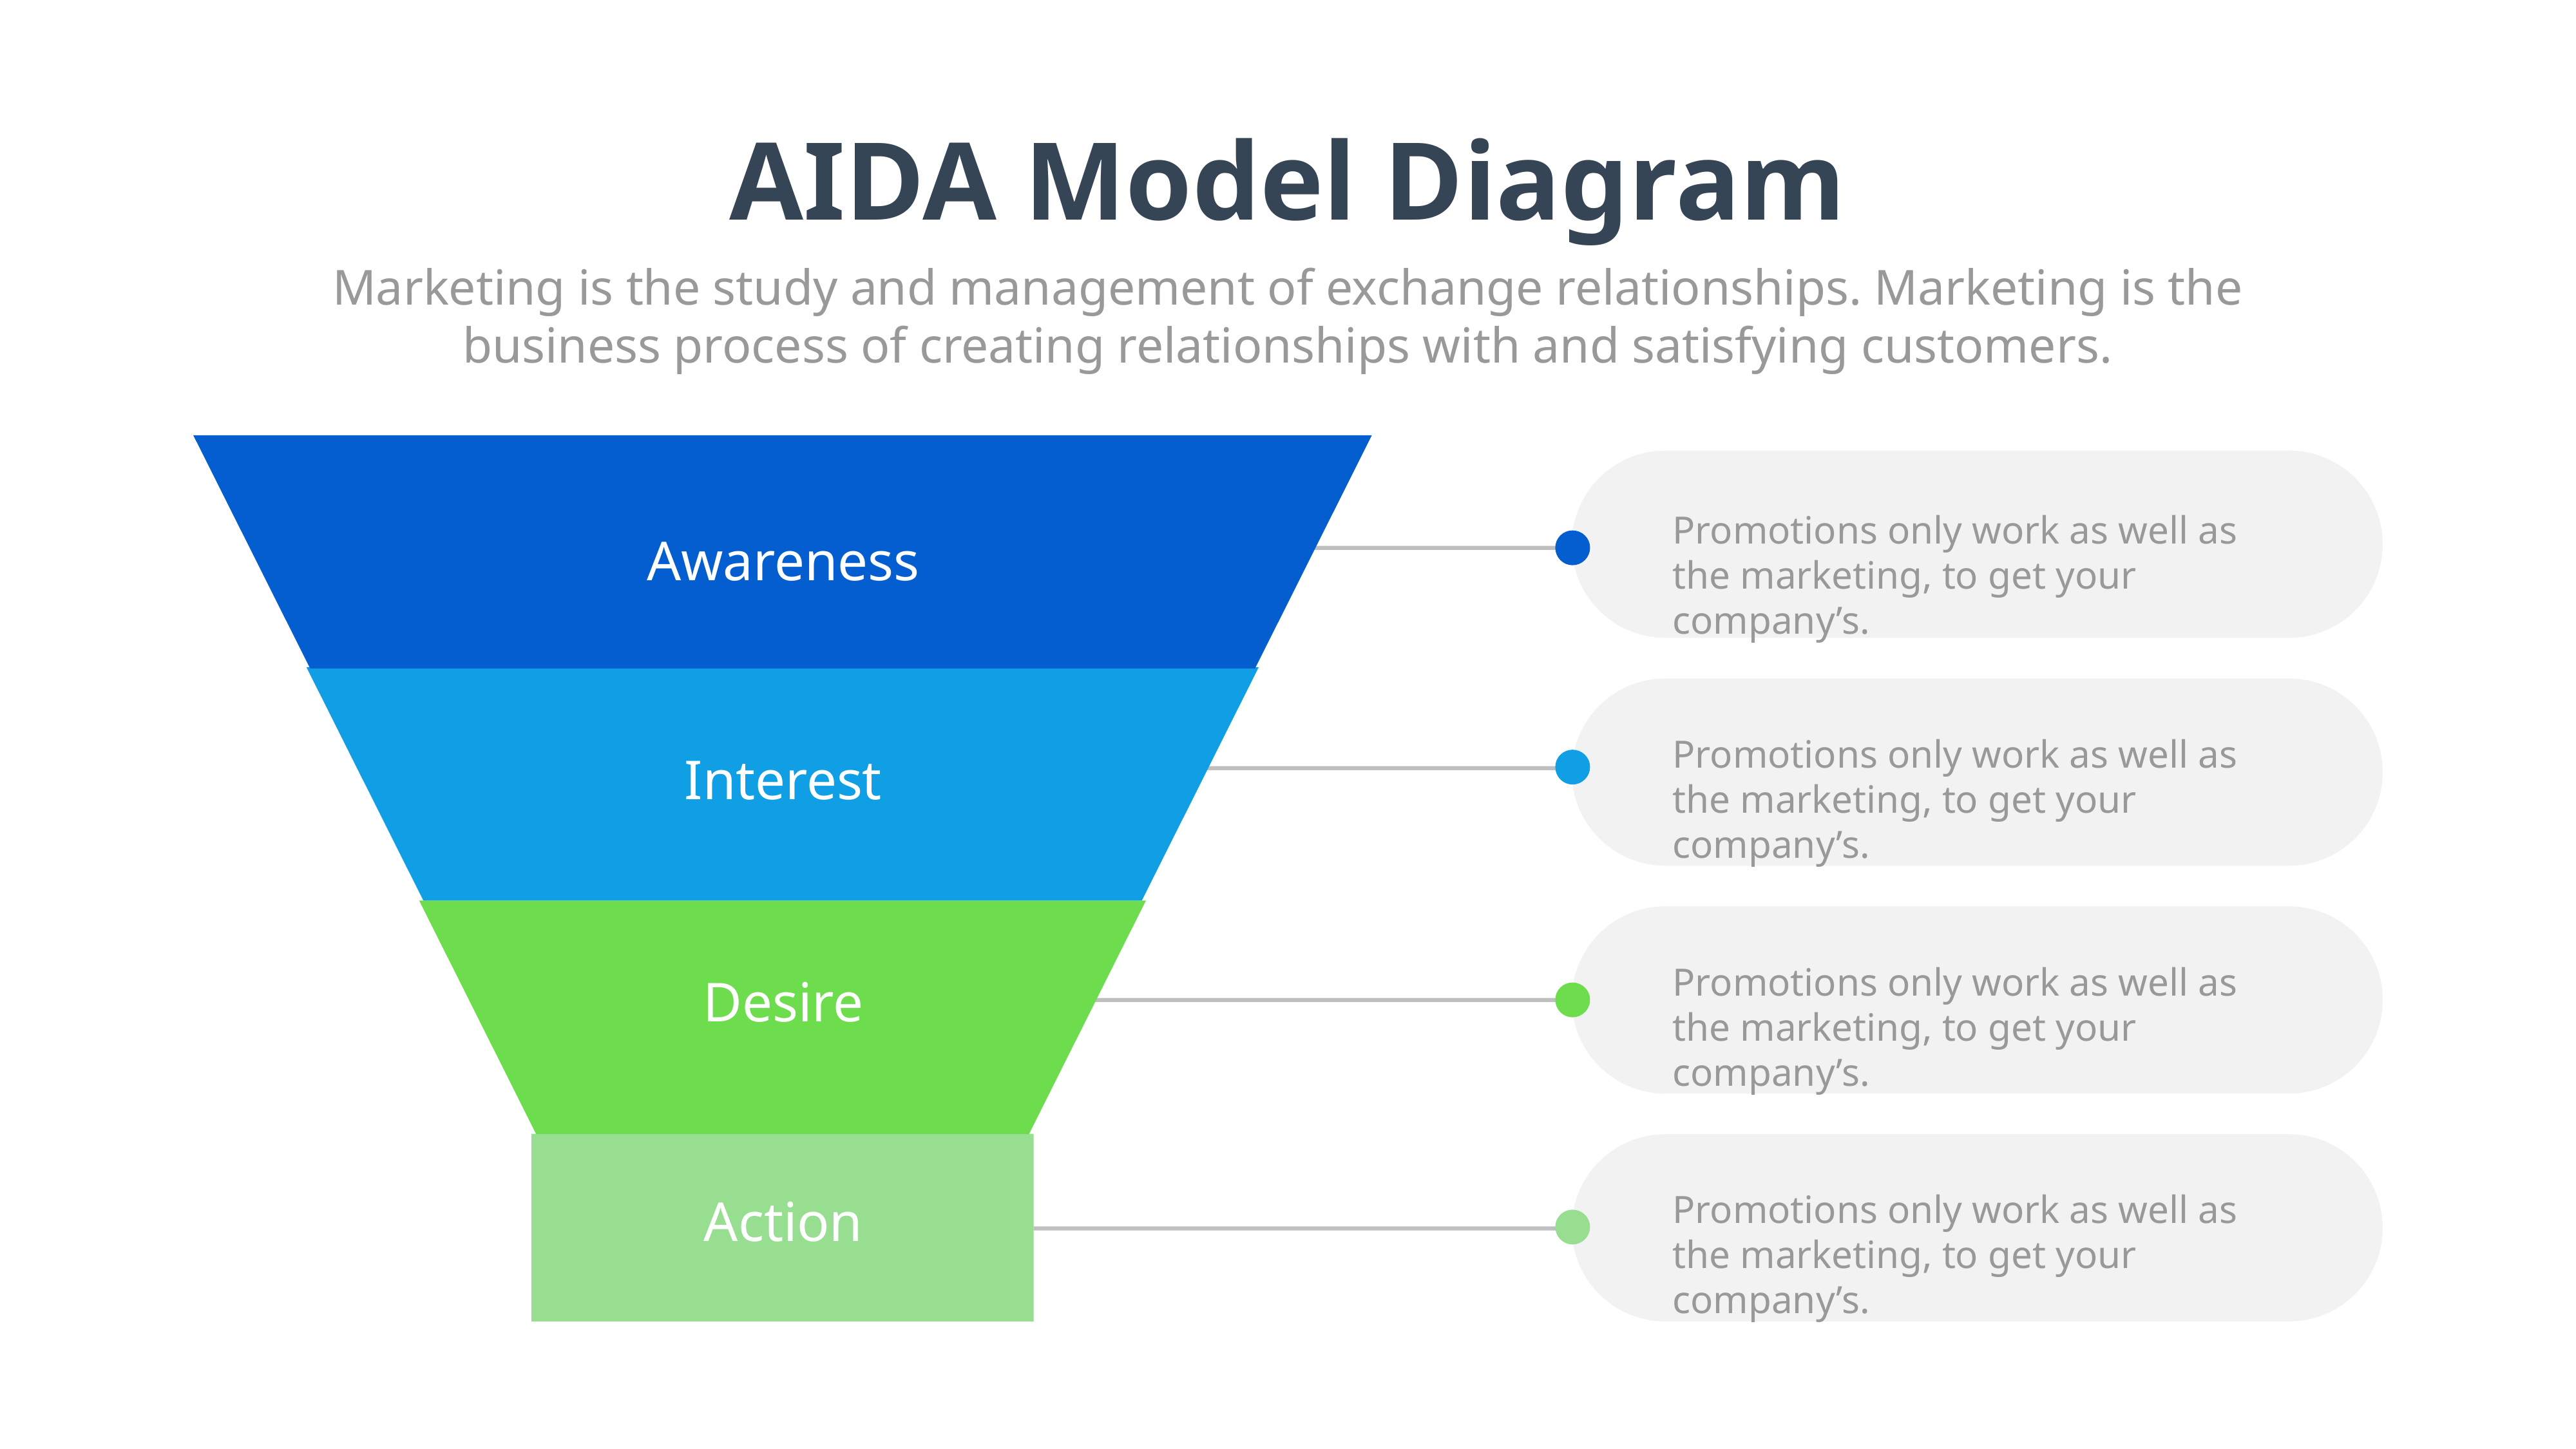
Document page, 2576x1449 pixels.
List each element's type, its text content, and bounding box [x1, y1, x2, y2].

text_box Promotions only work as well as the marketing, to get your company’s. [1663, 953, 2311, 1099]
text_box Promotions only work as well as the marketing, to get your company’s. [1663, 1181, 2311, 1326]
text_box Promotions only work as well as the marketing, to get your company’s. [1663, 725, 2311, 871]
text_box [1555, 530, 1590, 565]
text_box [1572, 1133, 2383, 1322]
text_box [1555, 1209, 1590, 1245]
text_box Promotions only work as well as the marketing, to get your company’s. [1663, 501, 2311, 647]
text_box [1572, 905, 2383, 1095]
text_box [281, 108, 2295, 379]
text_box [1572, 450, 2383, 639]
text_box [1555, 982, 1590, 1018]
text_box [1572, 677, 2383, 867]
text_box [193, 435, 1372, 1321]
text_box [1555, 750, 1590, 785]
